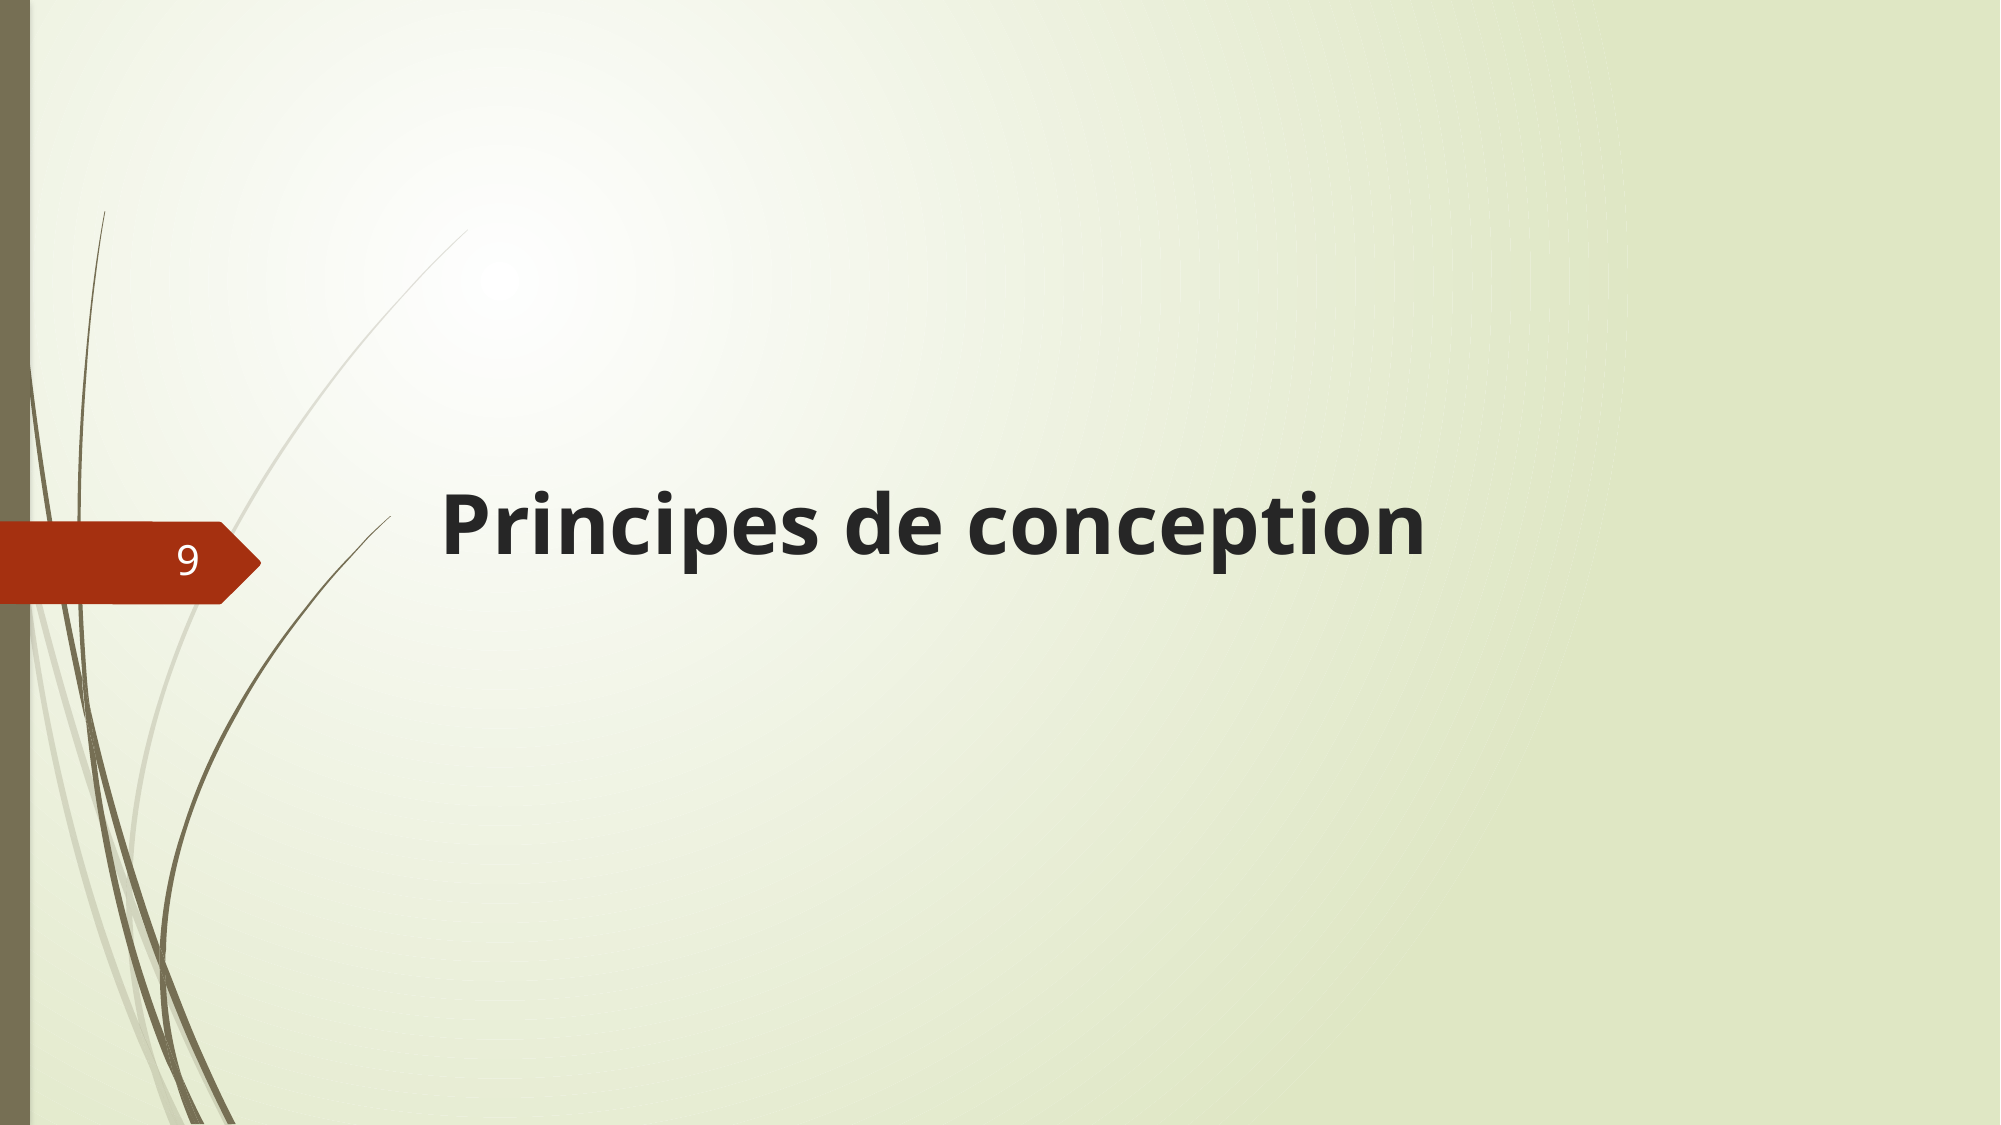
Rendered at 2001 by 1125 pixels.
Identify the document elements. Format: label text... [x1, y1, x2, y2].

slide_number 9 [87, 532, 216, 592]
title Principes de conception [424, 337, 1888, 579]
